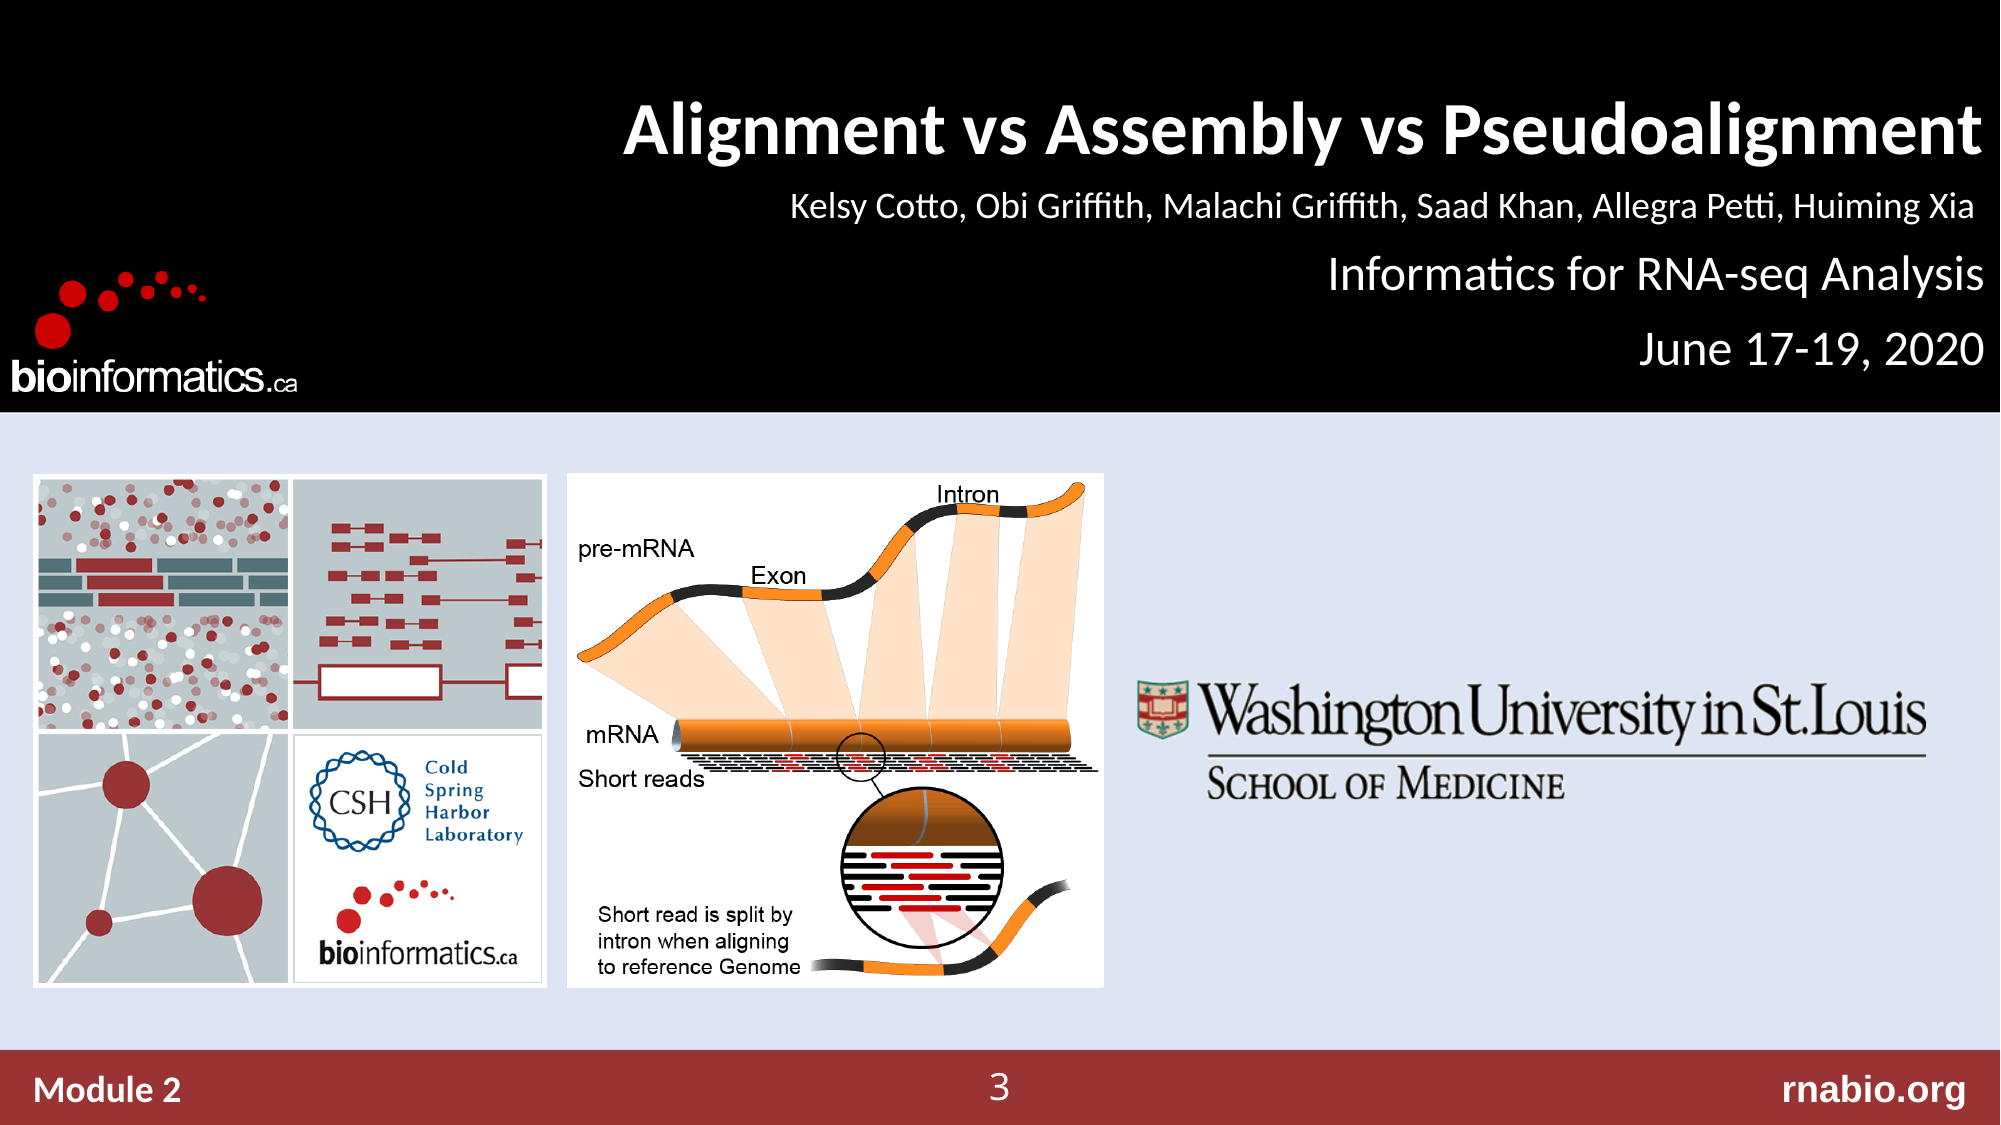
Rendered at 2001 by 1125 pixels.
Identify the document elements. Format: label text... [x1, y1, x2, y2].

subtitle Kelsy Cotto, Obi Griffith, Malachi Griffith, Saad Khan, Allegra Petti, Huiming Xia Informatics for RNA-seq Analysis June 17-19, 2020 [500, 178, 2000, 413]
picture [567, 473, 1104, 988]
title Alignment vs Assembly vs Pseudoalignment [500, 0, 2000, 178]
picture [33, 474, 547, 988]
picture [12, 271, 297, 392]
picture [1136, 612, 2000, 880]
text_box [0, 413, 2000, 1052]
